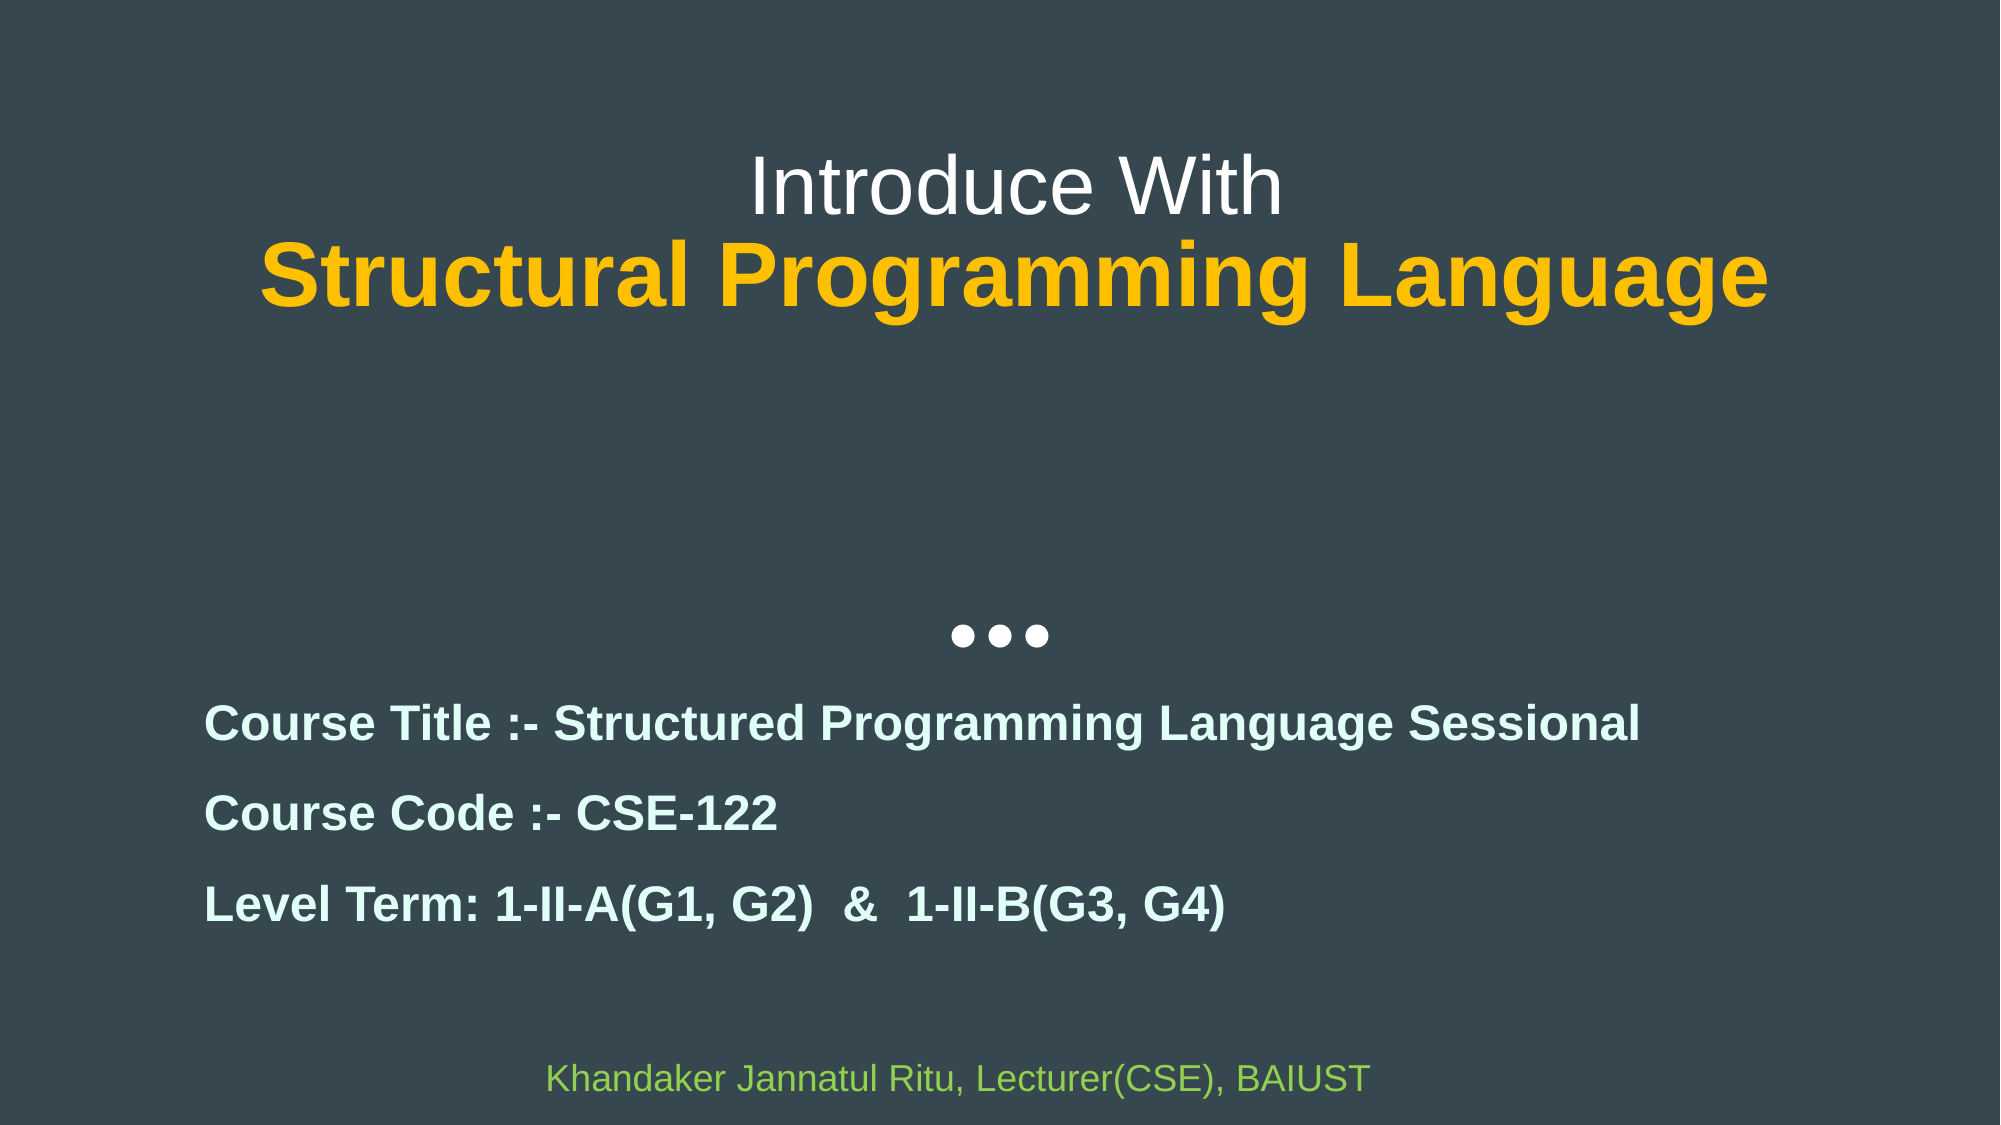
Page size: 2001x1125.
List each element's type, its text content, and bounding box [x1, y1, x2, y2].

text_box Khandaker Jannatul Ritu, Lecturer(CSE), BAIUST [530, 1046, 1642, 1107]
title Introduce With Structural Programming Language [75, 17, 1982, 688]
subtitle Course Title :- Structured Programming Language Sessional Course Code :- CSE-122 Level Term: 1-II-A(G1, G2) & 1-II-B(G3, G4) [189, 687, 1869, 981]
